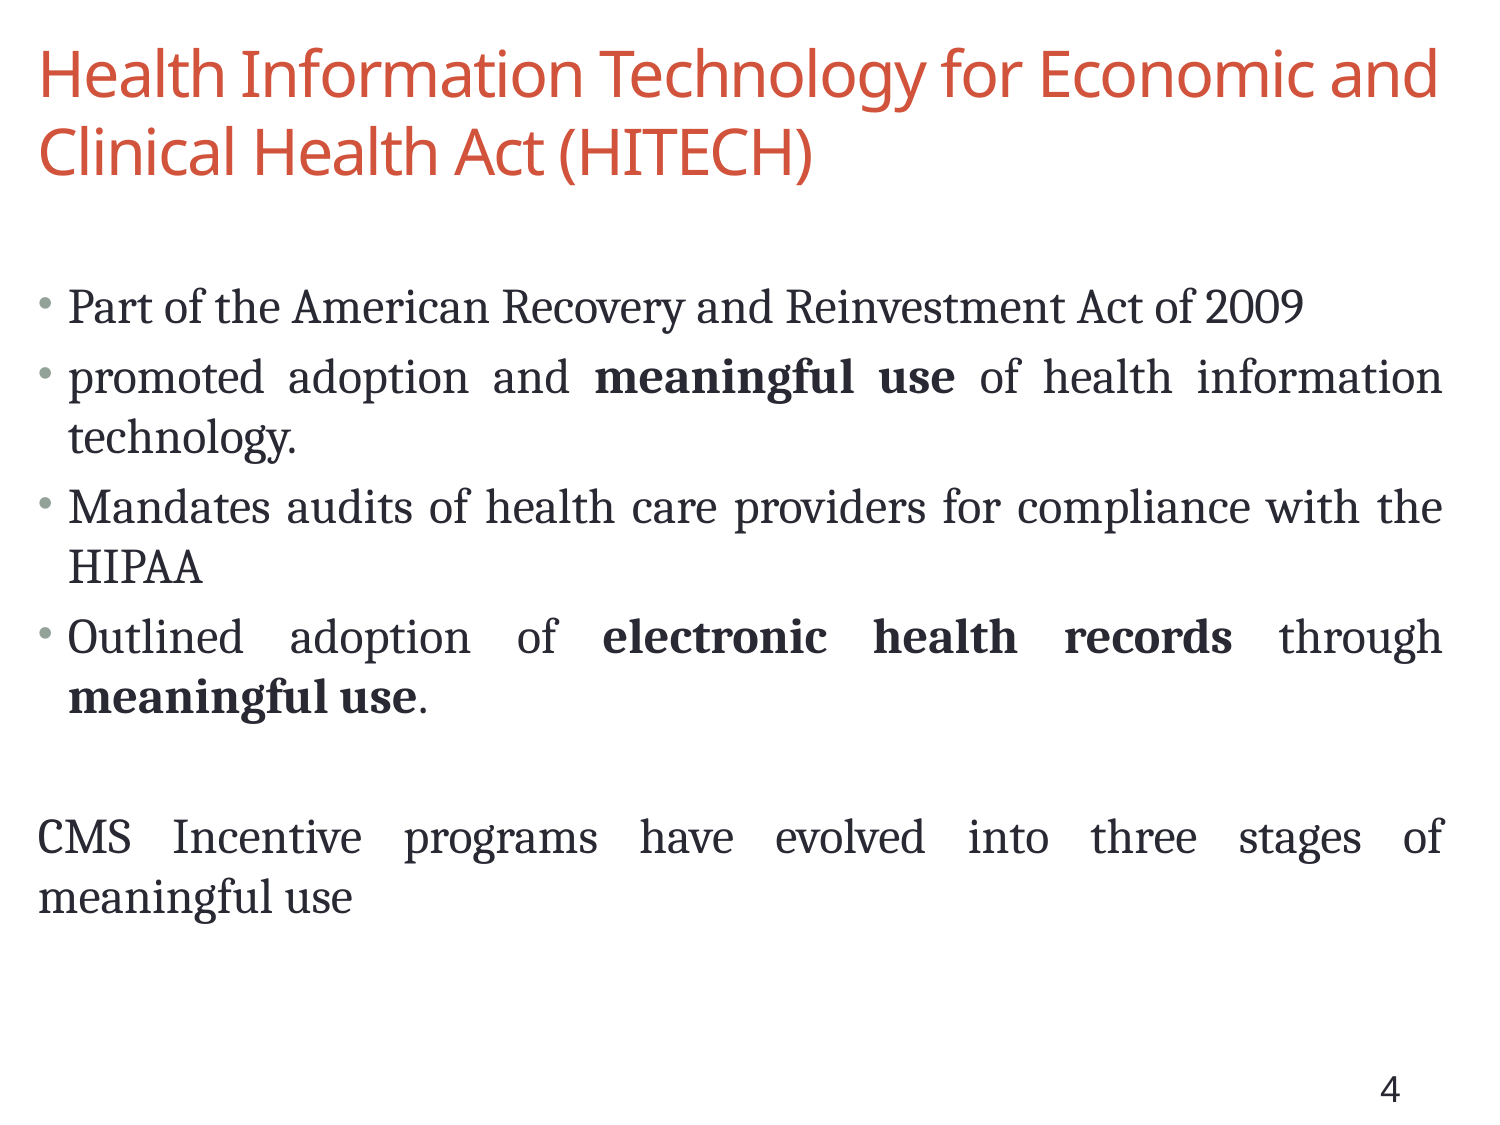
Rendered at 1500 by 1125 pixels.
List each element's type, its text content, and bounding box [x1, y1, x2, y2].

title Health Information Technology for Economic and Clinical Health Act (HITECH) [22, 25, 1459, 195]
list Part of the American Recovery and Reinvestment Act of 2009 promoted adoption and meaningful use of health information technology. Mandates audits of health care providers for compliance with the HIPAA Outlined adoption of electronic health records through meaningful use. CMS Incentive programs have evolved into three stages of meaningful use [22, 195, 1459, 1063]
